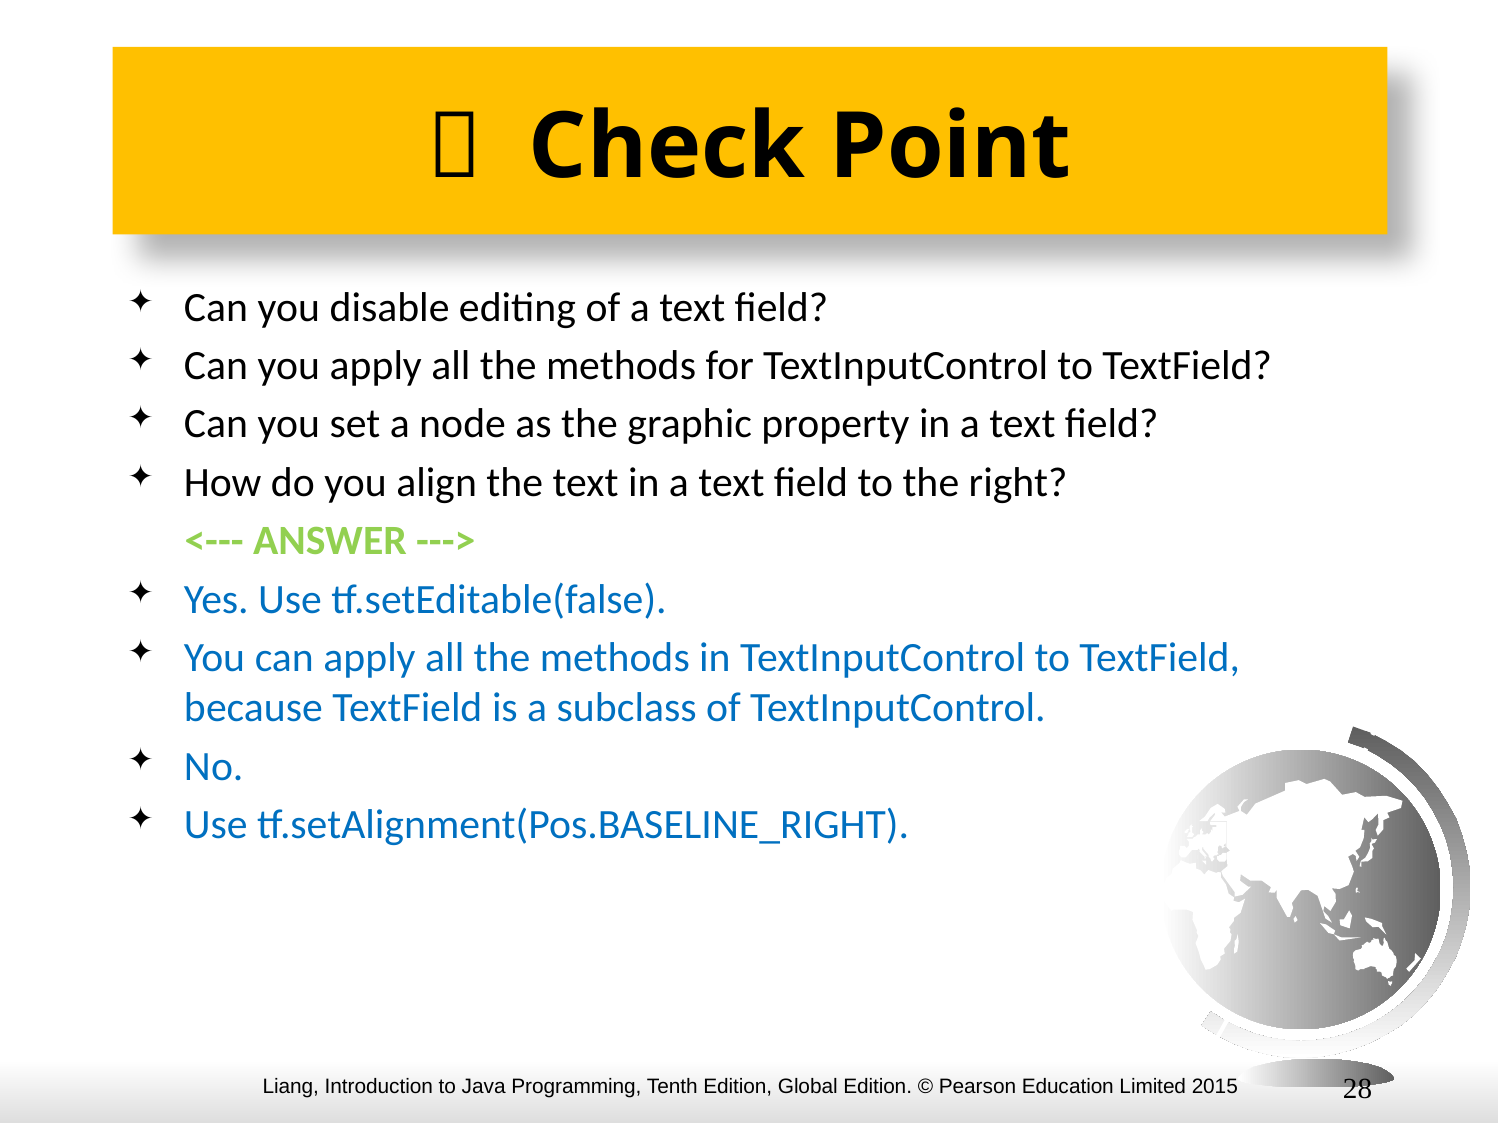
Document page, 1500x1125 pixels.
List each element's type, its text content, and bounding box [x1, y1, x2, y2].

slide_number 28 [1074, 1049, 1388, 1125]
list Can you disable editing of a text field? Can you apply all the methods for TextInputControl to TextField? Can you set a node as the graphic property in a text field? How do you align the text in a text field to the right? <--- ANSWER ---> Yes. Use tf.setEditable(false). You can apply all the methods in TextInputControl to TextField, because TextField is a subclass of TextInputControl. No. Use tf.setAlignment(Pos.BASELINE_RIGHT). [112, 271, 1388, 1050]
title  Check Point [112, 46, 1388, 235]
